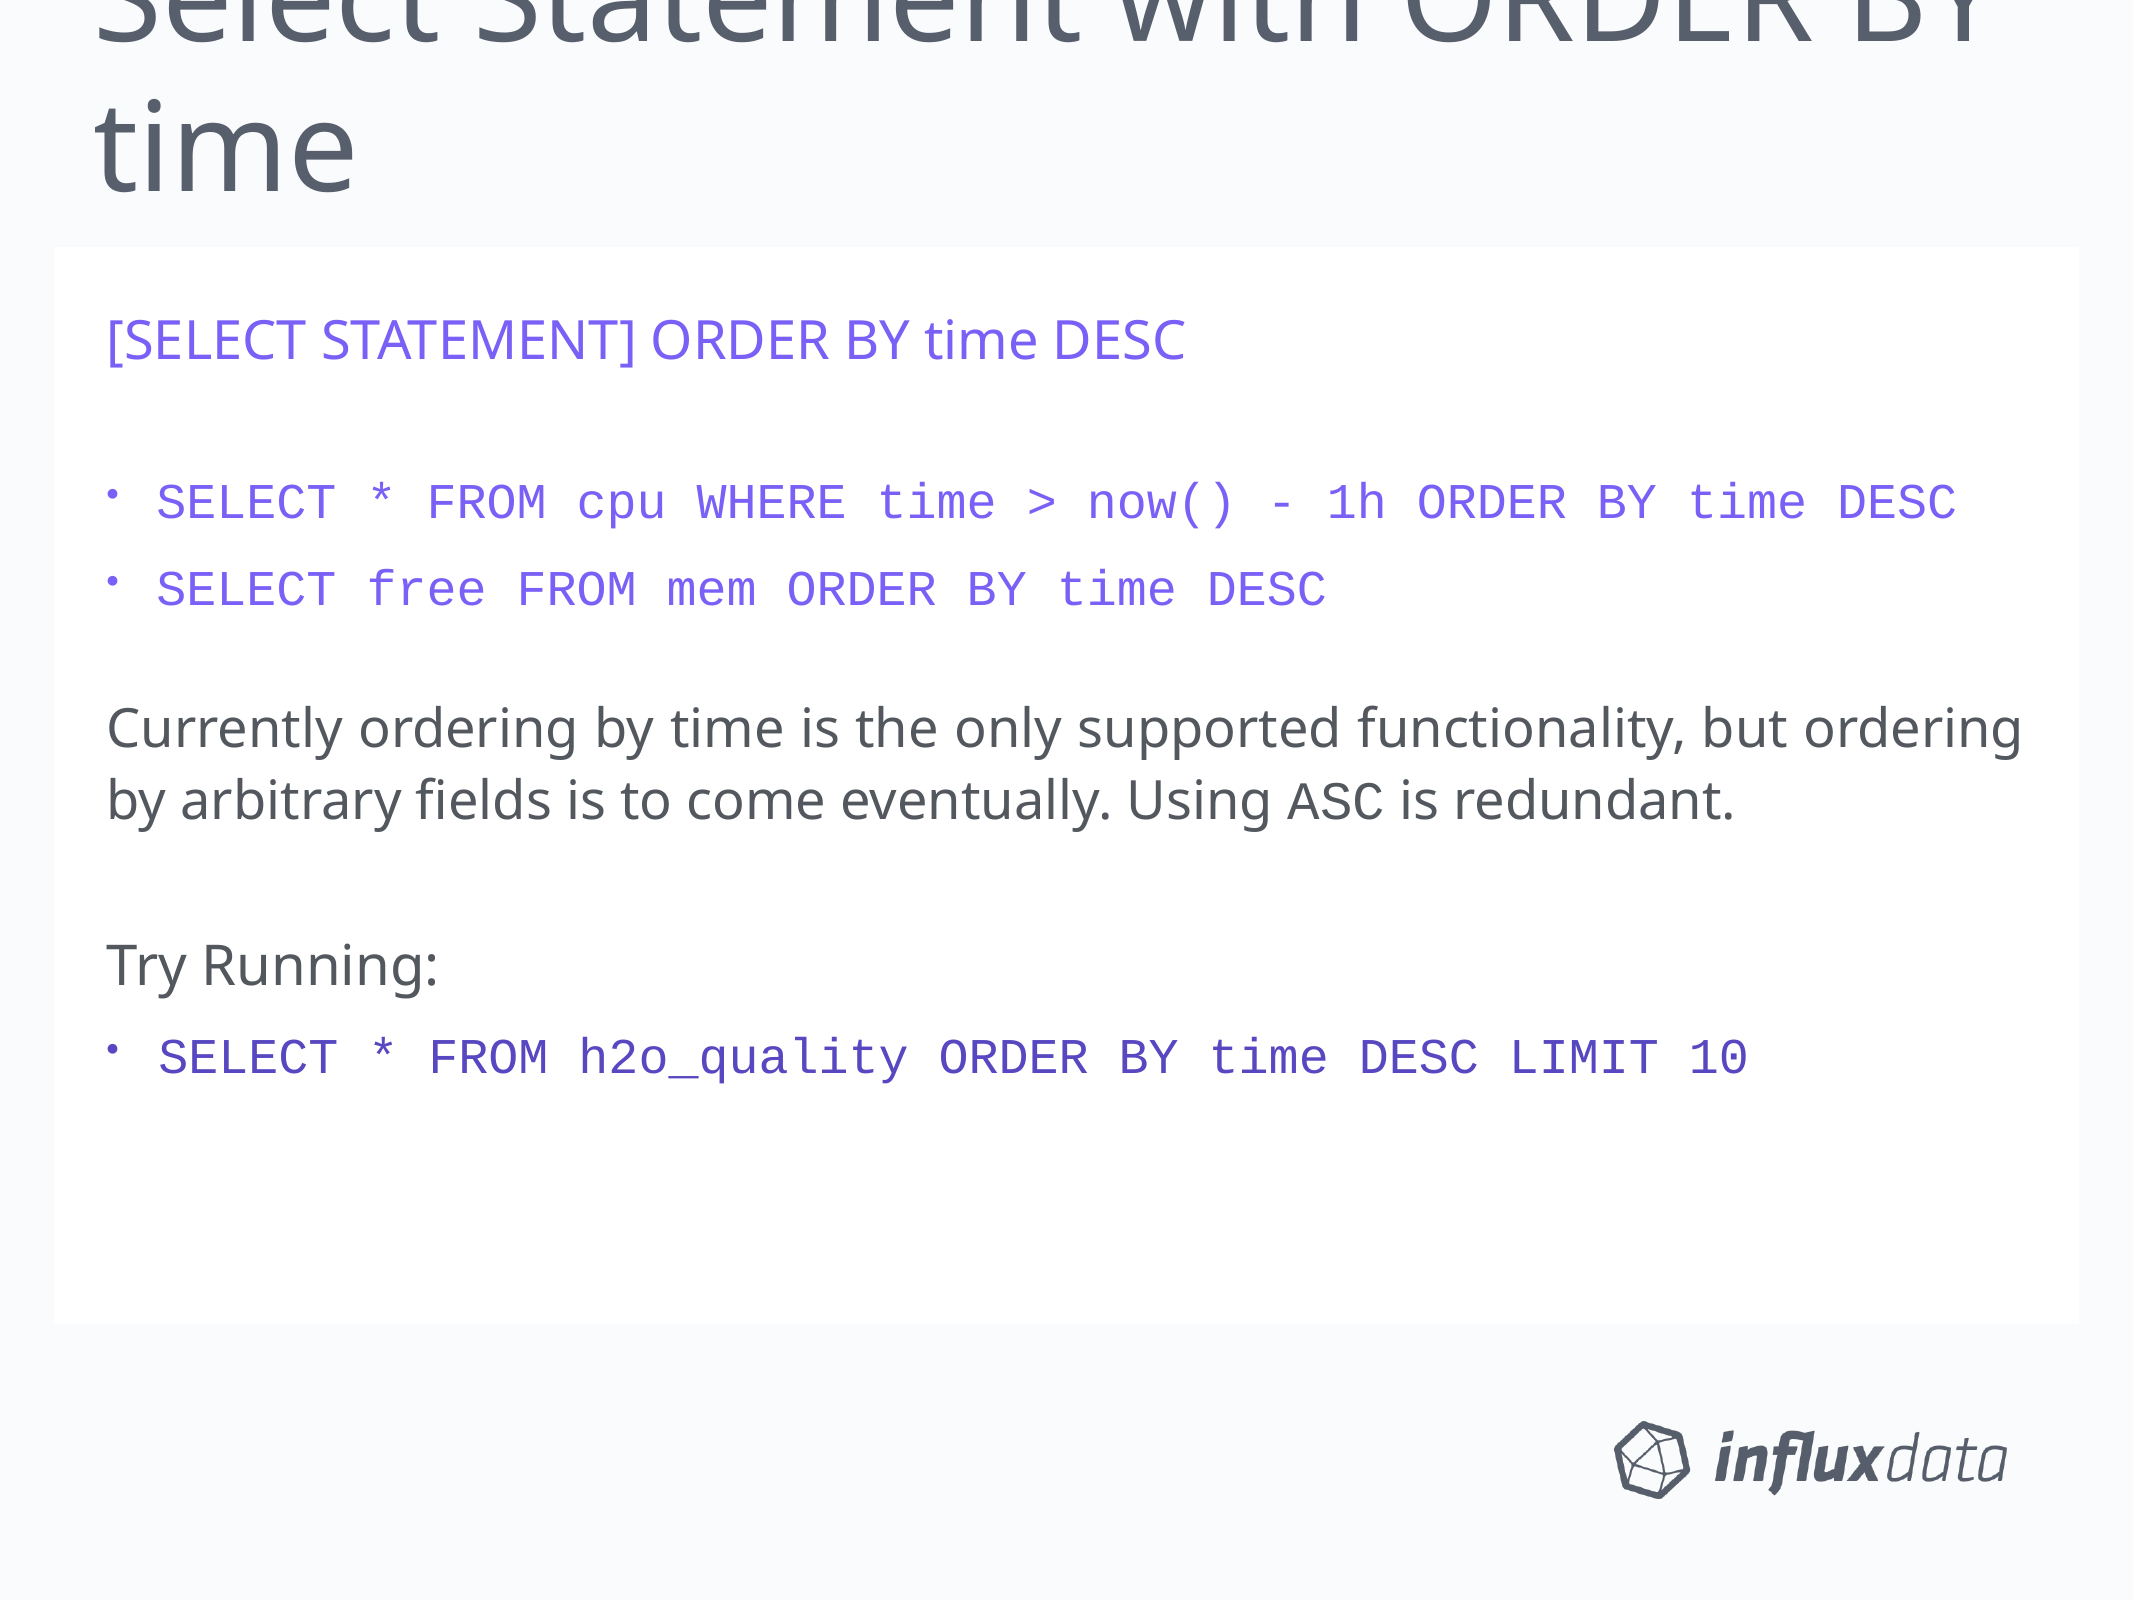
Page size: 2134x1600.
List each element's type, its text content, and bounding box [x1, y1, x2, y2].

list [SELECT STATEMENT] ORDER BY time DESC SELECT * FROM cpu WHERE time > now() - 1h ORDER BY time DESC SELECT free FROM mem ORDER BY time DESC Currently ordering by time is the only supported functionality, but ordering by arbitrary fields is to come eventually. Using ASC is redundant. Try Running: SELECT * FROM h2o_quality ORDER BY time DESC LIMIT 10 [53, 246, 2080, 1325]
picture [1613, 1421, 2007, 1499]
list Select Statement with ORDER BY time [84, 49, 2134, 226]
